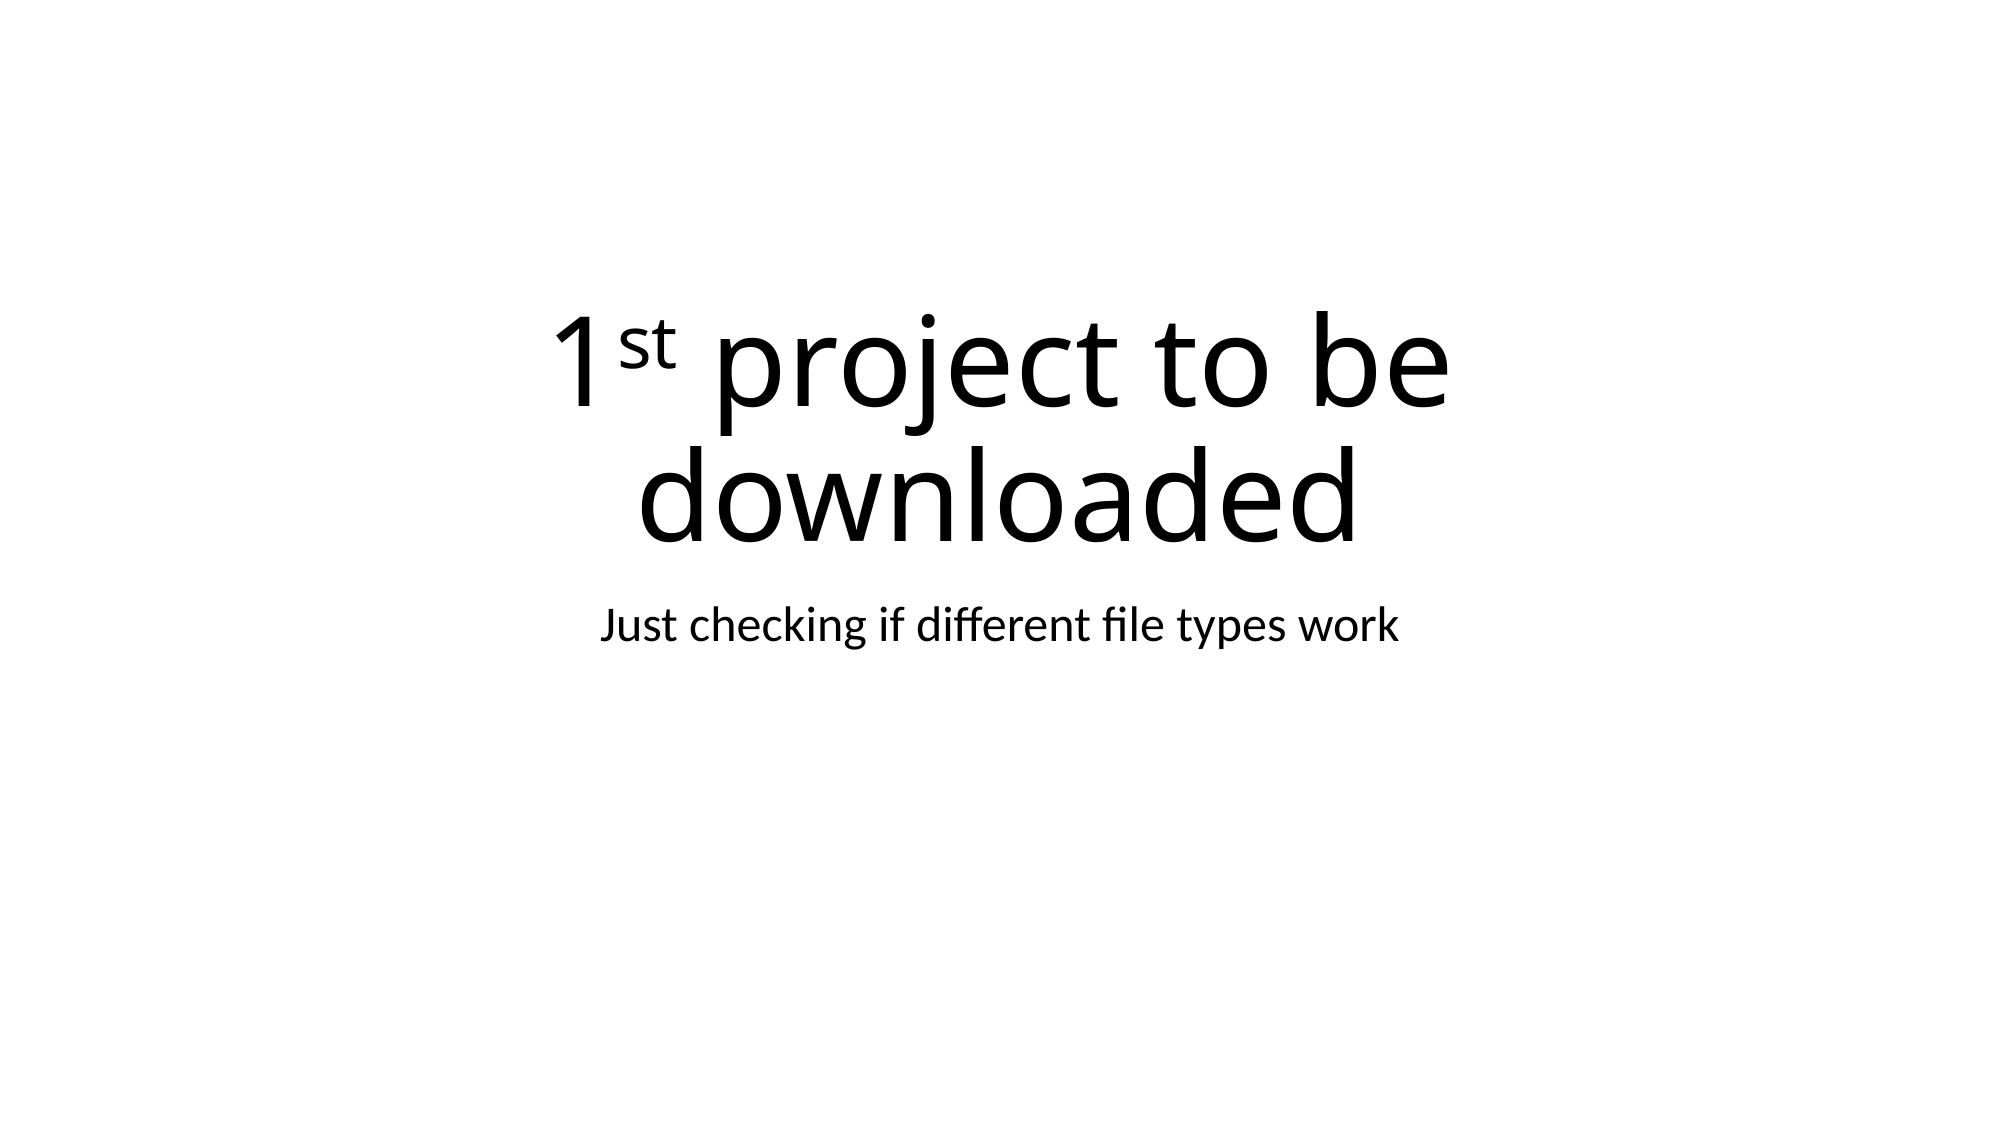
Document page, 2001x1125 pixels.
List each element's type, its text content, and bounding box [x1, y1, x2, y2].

subtitle Just checking if different file types work [249, 590, 1750, 863]
title 1st project to be downloaded [249, 184, 1750, 576]
